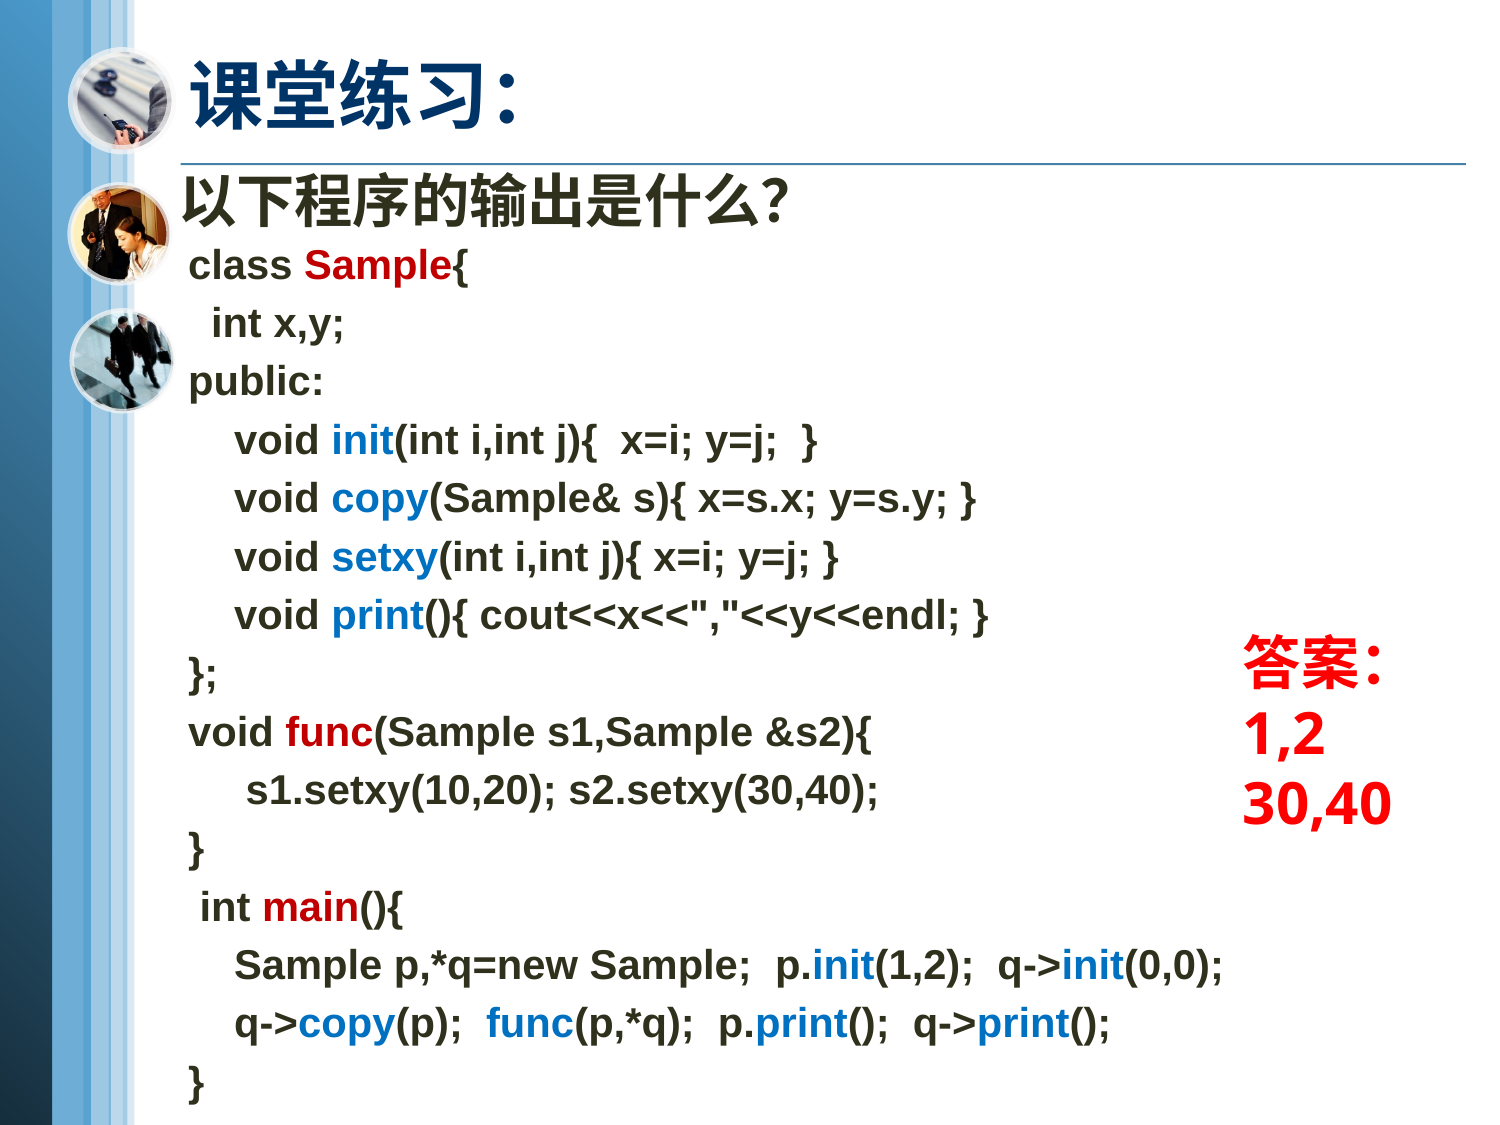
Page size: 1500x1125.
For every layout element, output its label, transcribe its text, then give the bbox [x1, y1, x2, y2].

list 以下程序的输出是什么？ [163, 156, 1438, 242]
text_box [72, 51, 172, 150]
text_box [70, 185, 169, 283]
text_box [71, 310, 173, 412]
picture [78, 57, 166, 144]
picture [74, 189, 165, 279]
picture [75, 313, 171, 408]
text_box class Sample{ int x,y; public: void init(int i,int j){ x=i; y=j; } void copy(Sample& s){ x=s.x; y=s.y; } void setxy(int i,int j){ x=i; y=j; } void print(){ cout<<x<<","<<y<<endl; } }; void func(Sample s1,Sample &s2){ s1.setxy(10,20); s2.setxy(30,40); } int main(){ Sample p,*q=new Sample; p.init(1,2); q->init(0,0); q->copy(p); func(p,*q); p.print(); q->print(); } [173, 230, 1448, 1101]
title 课堂练习： [173, 10, 1479, 177]
